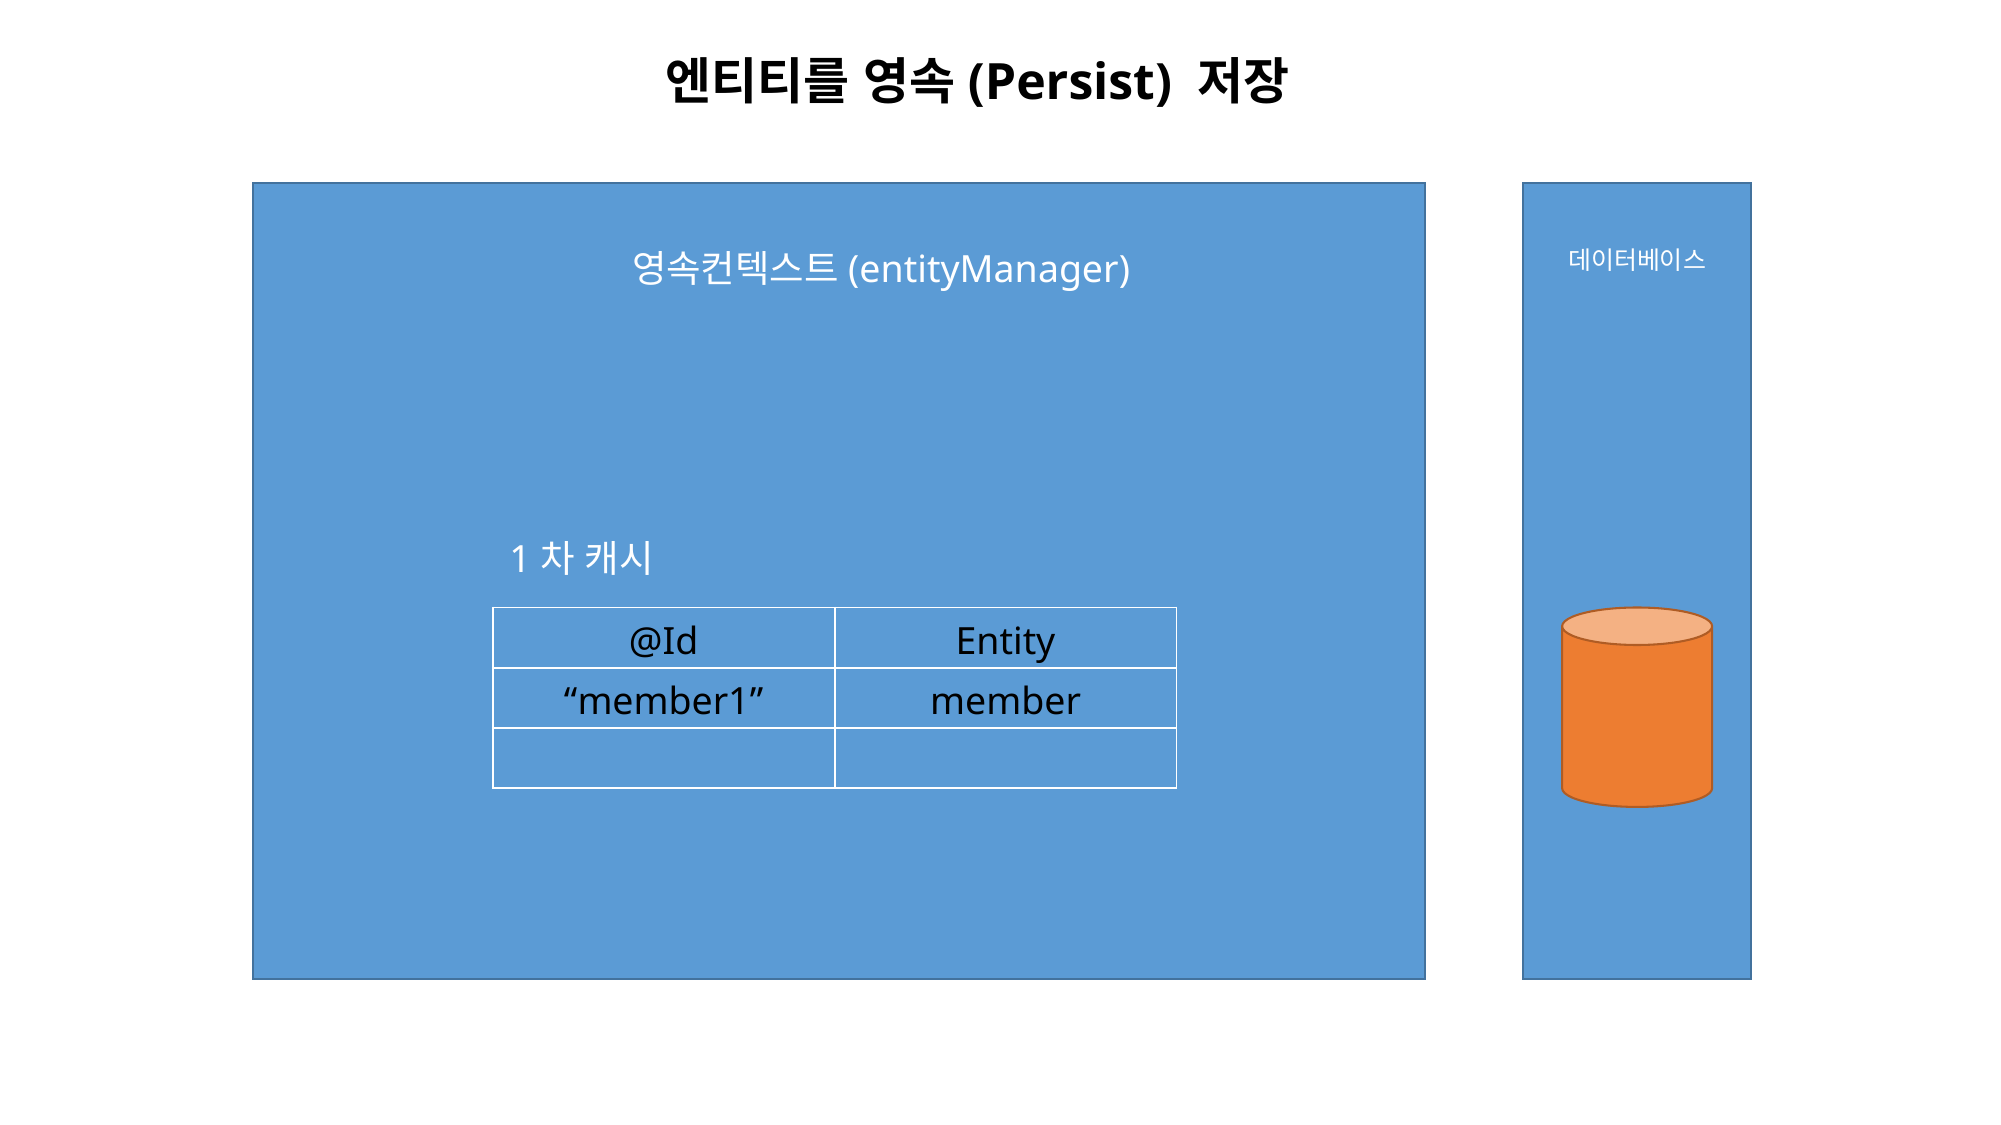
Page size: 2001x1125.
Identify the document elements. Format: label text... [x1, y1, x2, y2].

text_box [1561, 606, 1714, 808]
table_cell [836, 729, 1176, 787]
text_box 영속컨텍스트(entityManager) [617, 237, 1146, 298]
table_cell [494, 729, 834, 787]
text_box 1차 캐시 [494, 527, 669, 588]
table_header @Id [494, 608, 834, 667]
text_box 엔티티를 영속(Persist) 저장 [651, 41, 1305, 117]
text_box 데이터베이스 [1553, 237, 1721, 283]
text_box [252, 182, 1426, 980]
table_cell member [836, 669, 1176, 727]
table_cell “member1” [494, 669, 834, 727]
text_box [1522, 182, 1752, 980]
table_header Entity [836, 608, 1176, 667]
